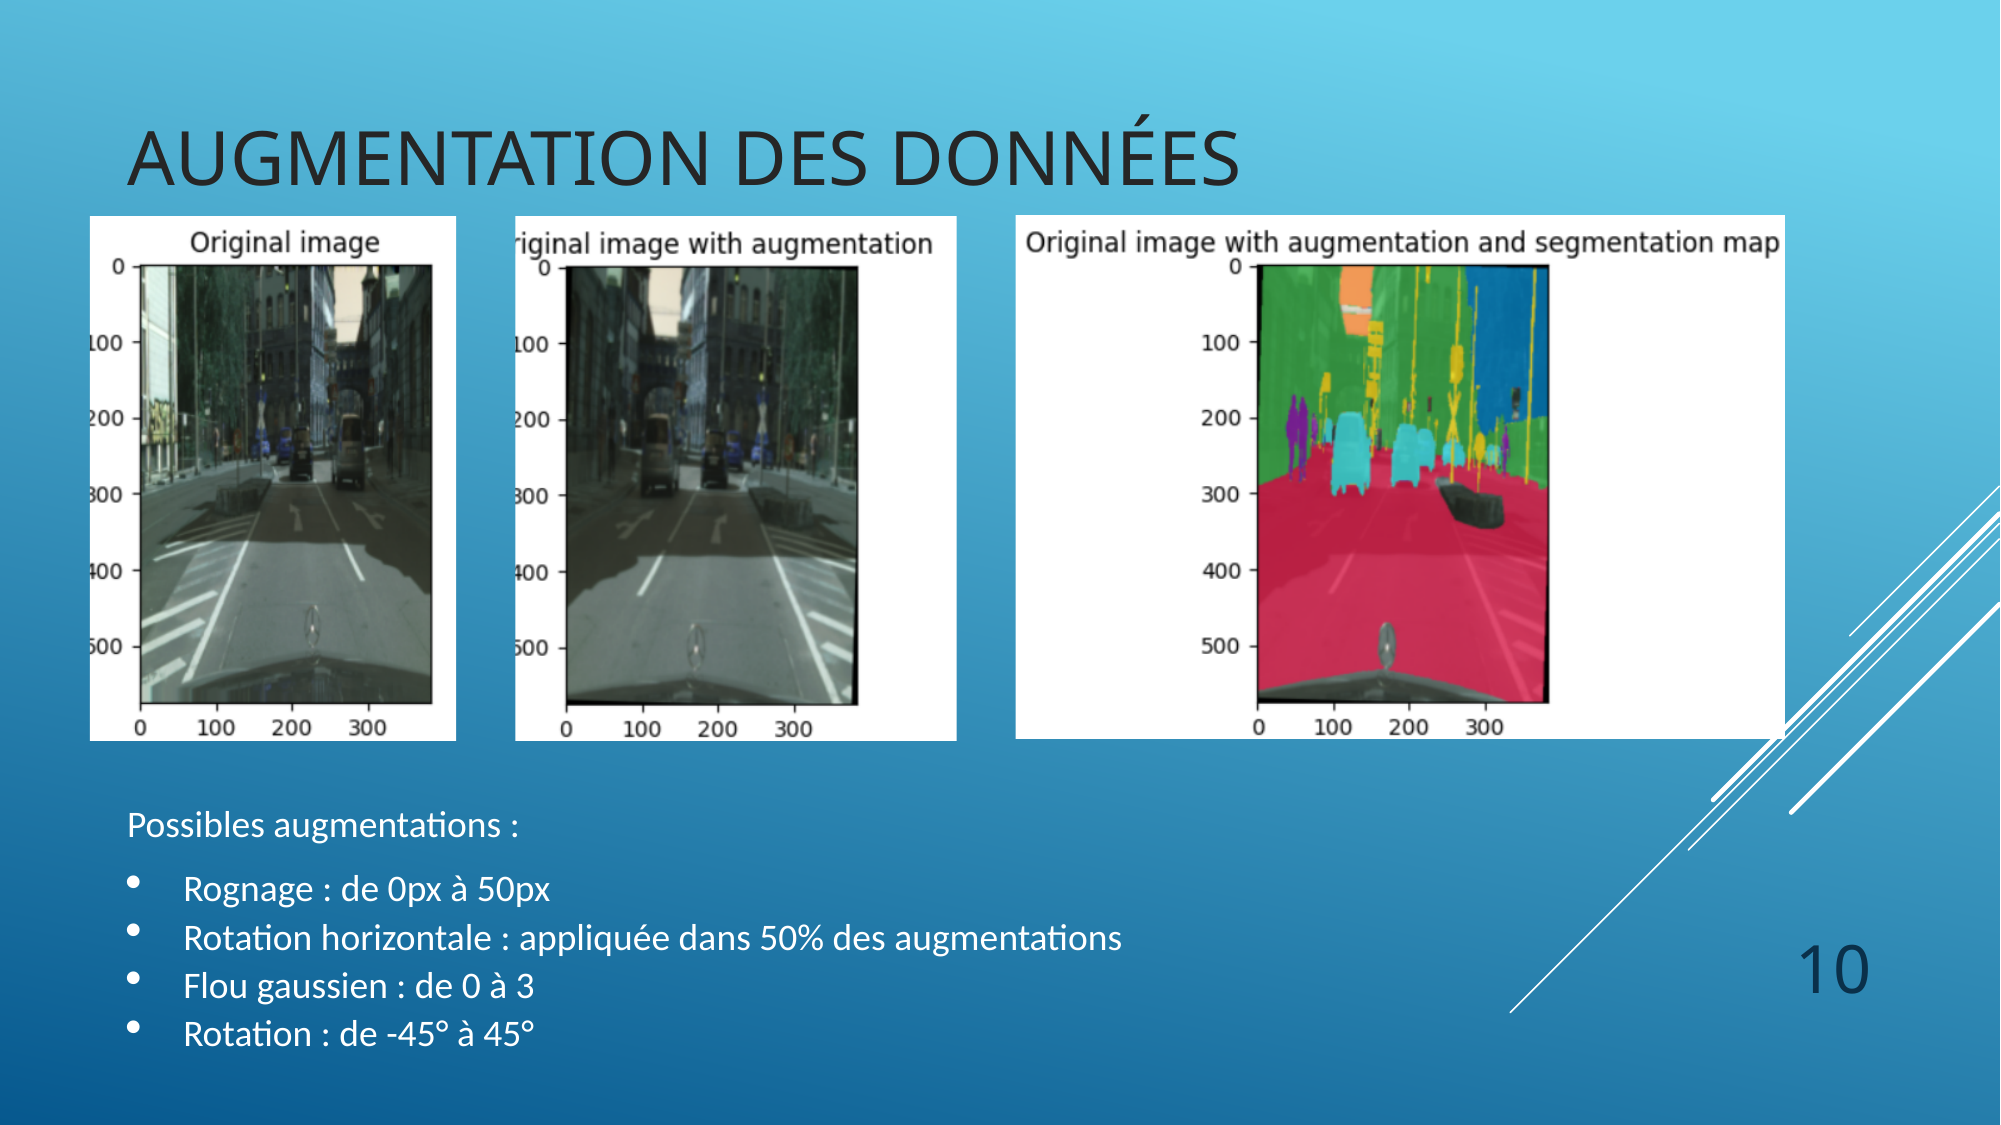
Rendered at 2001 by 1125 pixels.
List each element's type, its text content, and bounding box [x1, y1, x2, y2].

text_box Possibles augmentations : Rognage : de 0px à 50px Rotation horizontale : appliquée dans 50% des augmentations Flou gaussien : de 0 à 3 Rotation : de -45° à 45° [112, 789, 1736, 1062]
text_box Augmentation des données [112, 60, 1700, 250]
slide_number 10 [1736, 915, 1888, 1025]
picture [1015, 214, 1786, 740]
picture [89, 216, 457, 741]
picture [514, 216, 957, 741]
